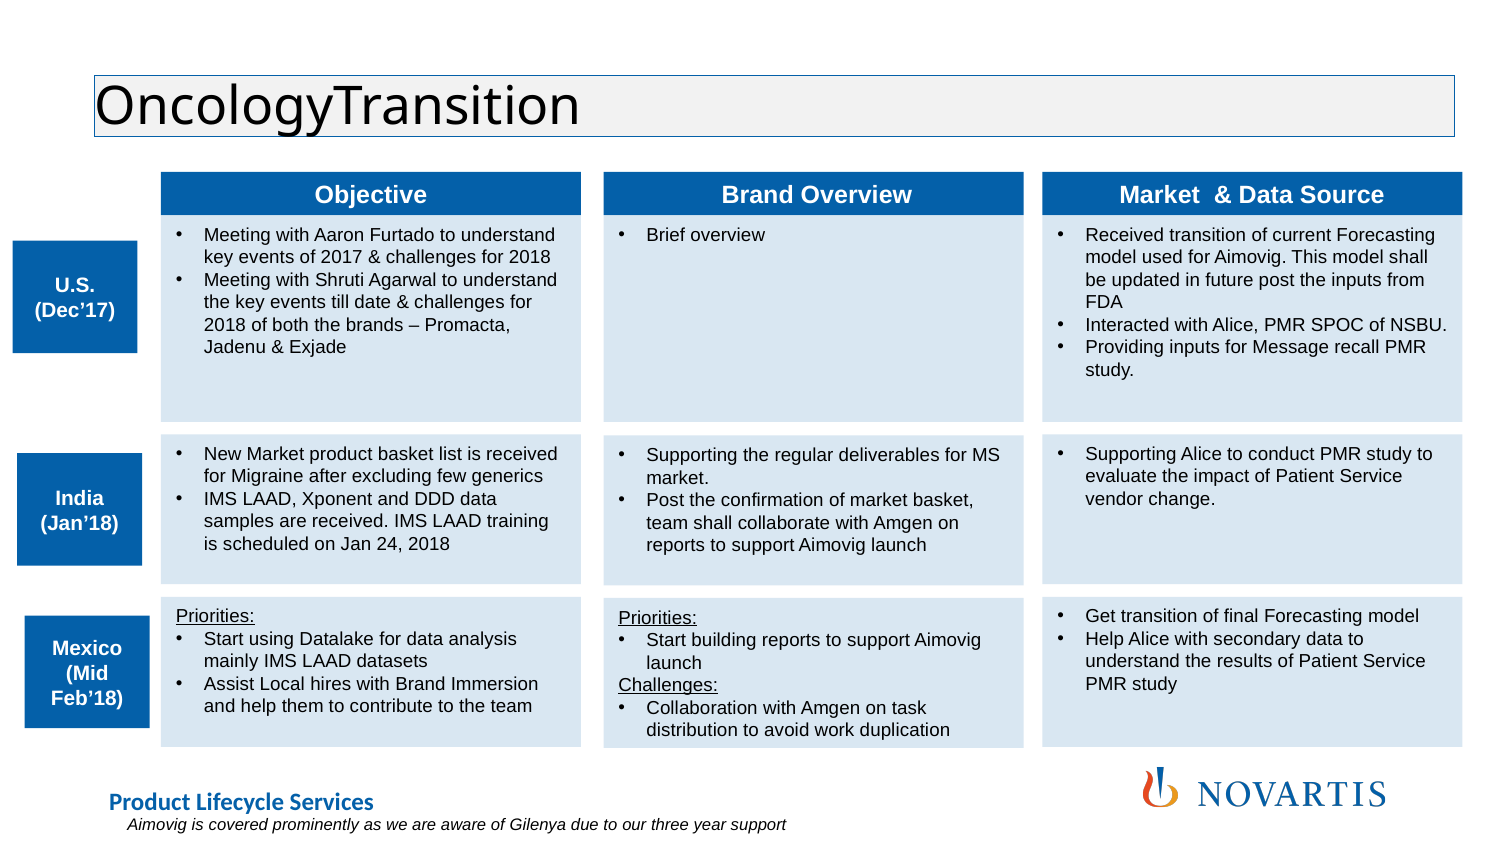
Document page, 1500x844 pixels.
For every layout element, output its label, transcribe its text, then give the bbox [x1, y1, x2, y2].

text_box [160, 171, 582, 423]
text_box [603, 171, 1025, 423]
text_box Aimovig is covered prominently as we are aware of Gilenya due to our three year support [112, 806, 863, 842]
text_box U.S. (Dec’17) [11, 240, 139, 354]
text_box Priorities: Start using Datalake for data analysis mainly IMS LAAD datasets Assist Local hires with Brand Immersion and help them to contribute to the team [160, 596, 582, 748]
text_box Supporting Alice to conduct PMR study to evaluate the impact of Patient Service vendor change. [1041, 433, 1463, 585]
text_box Supporting the regular deliverables for MS market. Post the confirmation of market basket, team shall collaborate with Amgen on reports to support Aimovig launch [603, 434, 1025, 586]
text_box Get transition of final Forecasting model Help Alice with secondary data to understand the results of Patient Service PMR study [1041, 596, 1463, 748]
text_box India (Jan’18) [16, 452, 143, 567]
text_box Mexico (Mid Feb’18) [24, 615, 151, 729]
picture [1140, 764, 1388, 810]
text_box Priorities: Start building reports to support Aimovig launch Challenges: Collaboration with Amgen on task distribution to avoid work duplication [603, 597, 1025, 749]
title OncologyTransition [94, 75, 1455, 137]
text_box New Market product basket list is received for Migraine after excluding few generics IMS LAAD, Xponent and DDD data samples are received. IMS LAAD training is scheduled on Jan 24, 2018 [160, 433, 582, 585]
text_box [1041, 171, 1463, 423]
